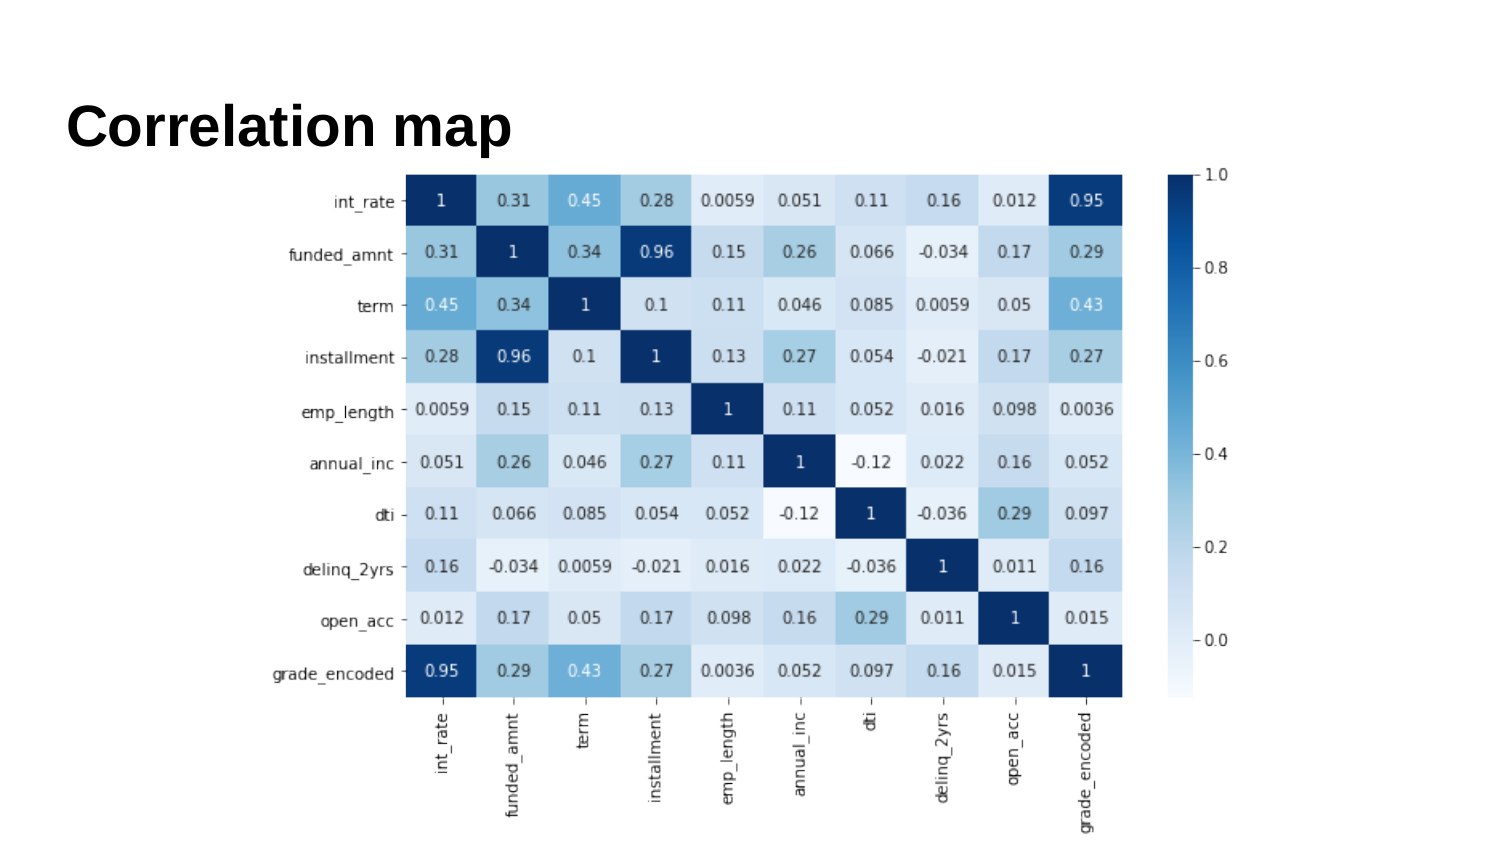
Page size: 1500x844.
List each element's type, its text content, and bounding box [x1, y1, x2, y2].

title Correlation map [51, 72, 1449, 167]
picture [259, 157, 1241, 844]
